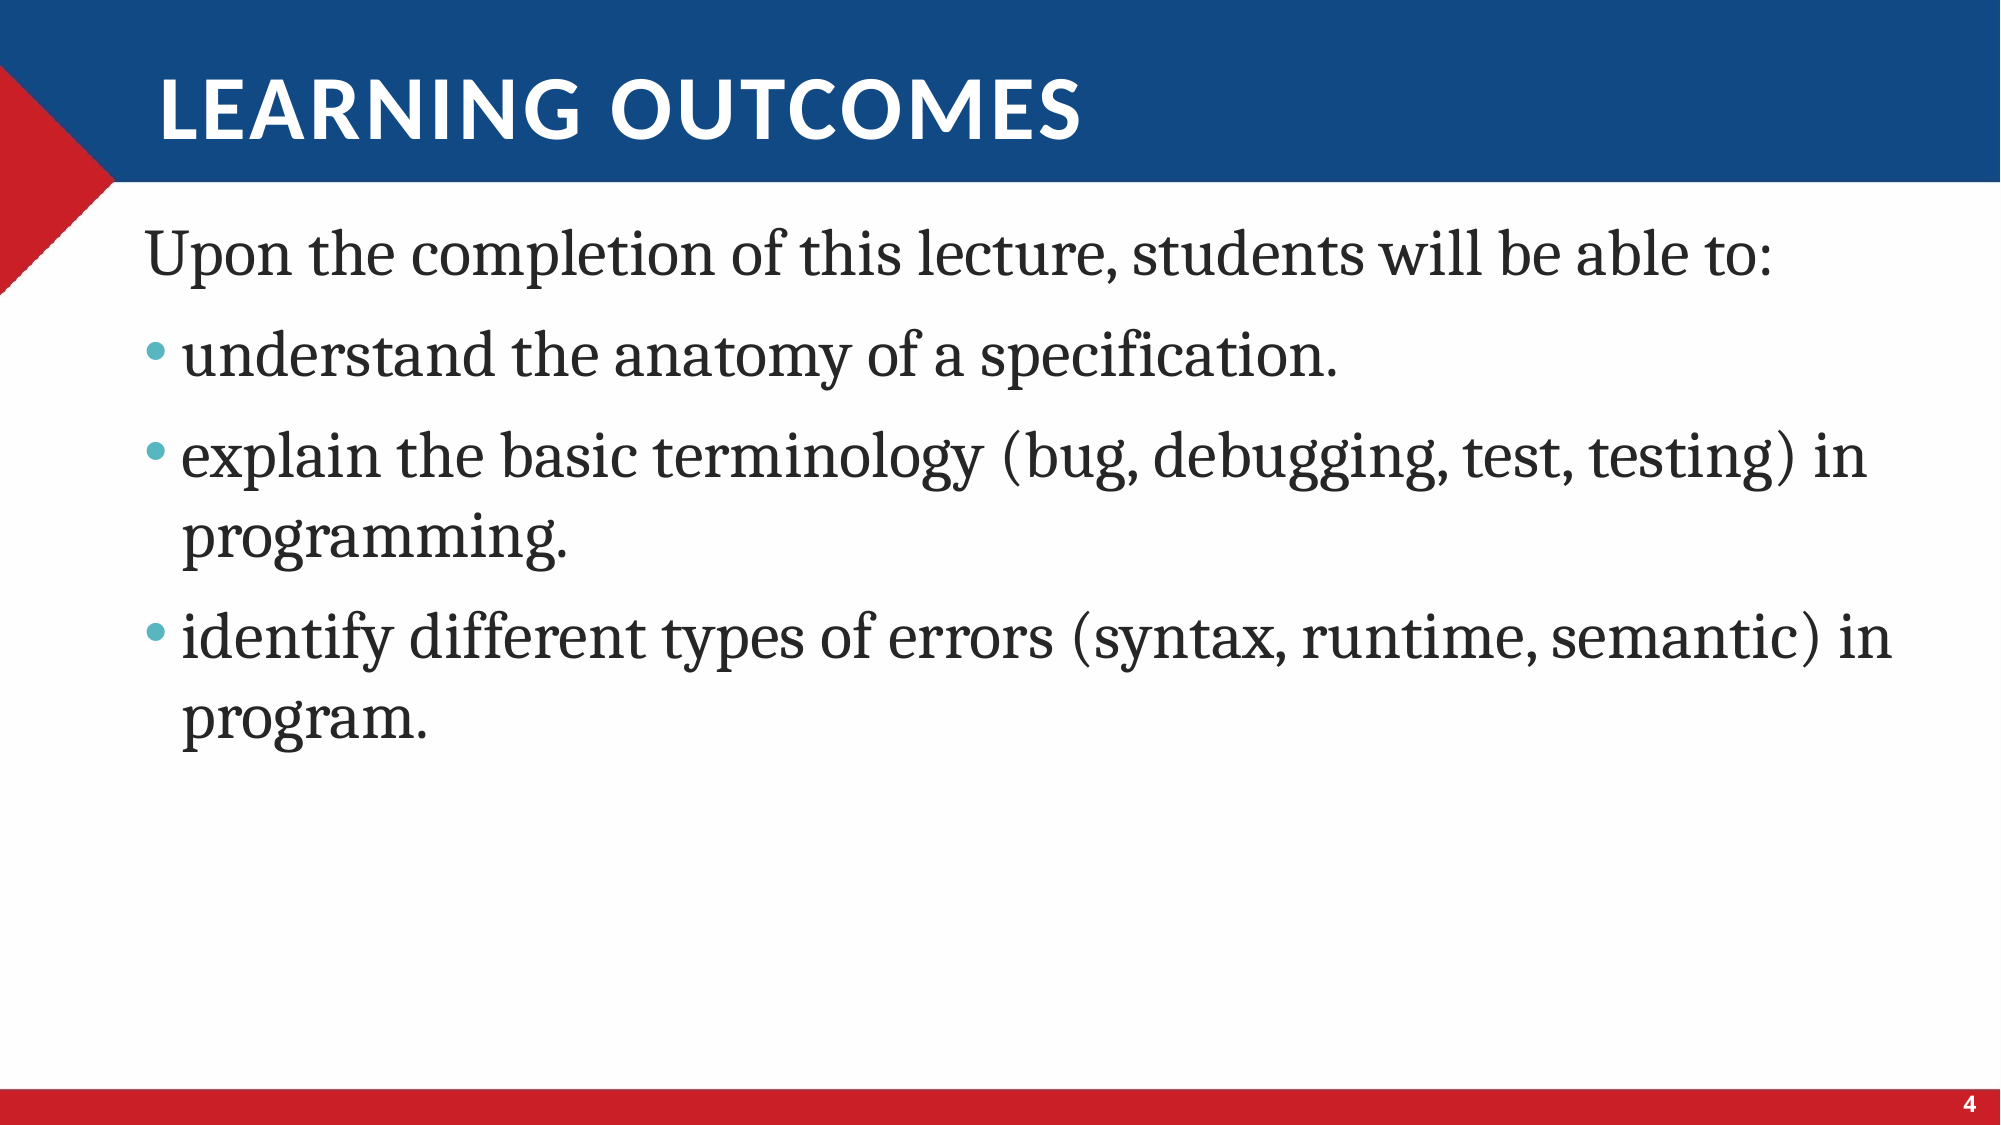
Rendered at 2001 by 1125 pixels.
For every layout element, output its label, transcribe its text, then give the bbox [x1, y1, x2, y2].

picture [0, 0, 2001, 1125]
list Upon the completion of this lecture, students will be able to: understand the anatomy of a specification. explain the basic terminology (bug, debugging, test, testing) in programming. identify different types of errors (syntax, runtime, semantic) in program. [129, 201, 1923, 992]
slide_number 4 [1939, 1085, 2000, 1125]
title Learning outcomes [127, 45, 1890, 176]
